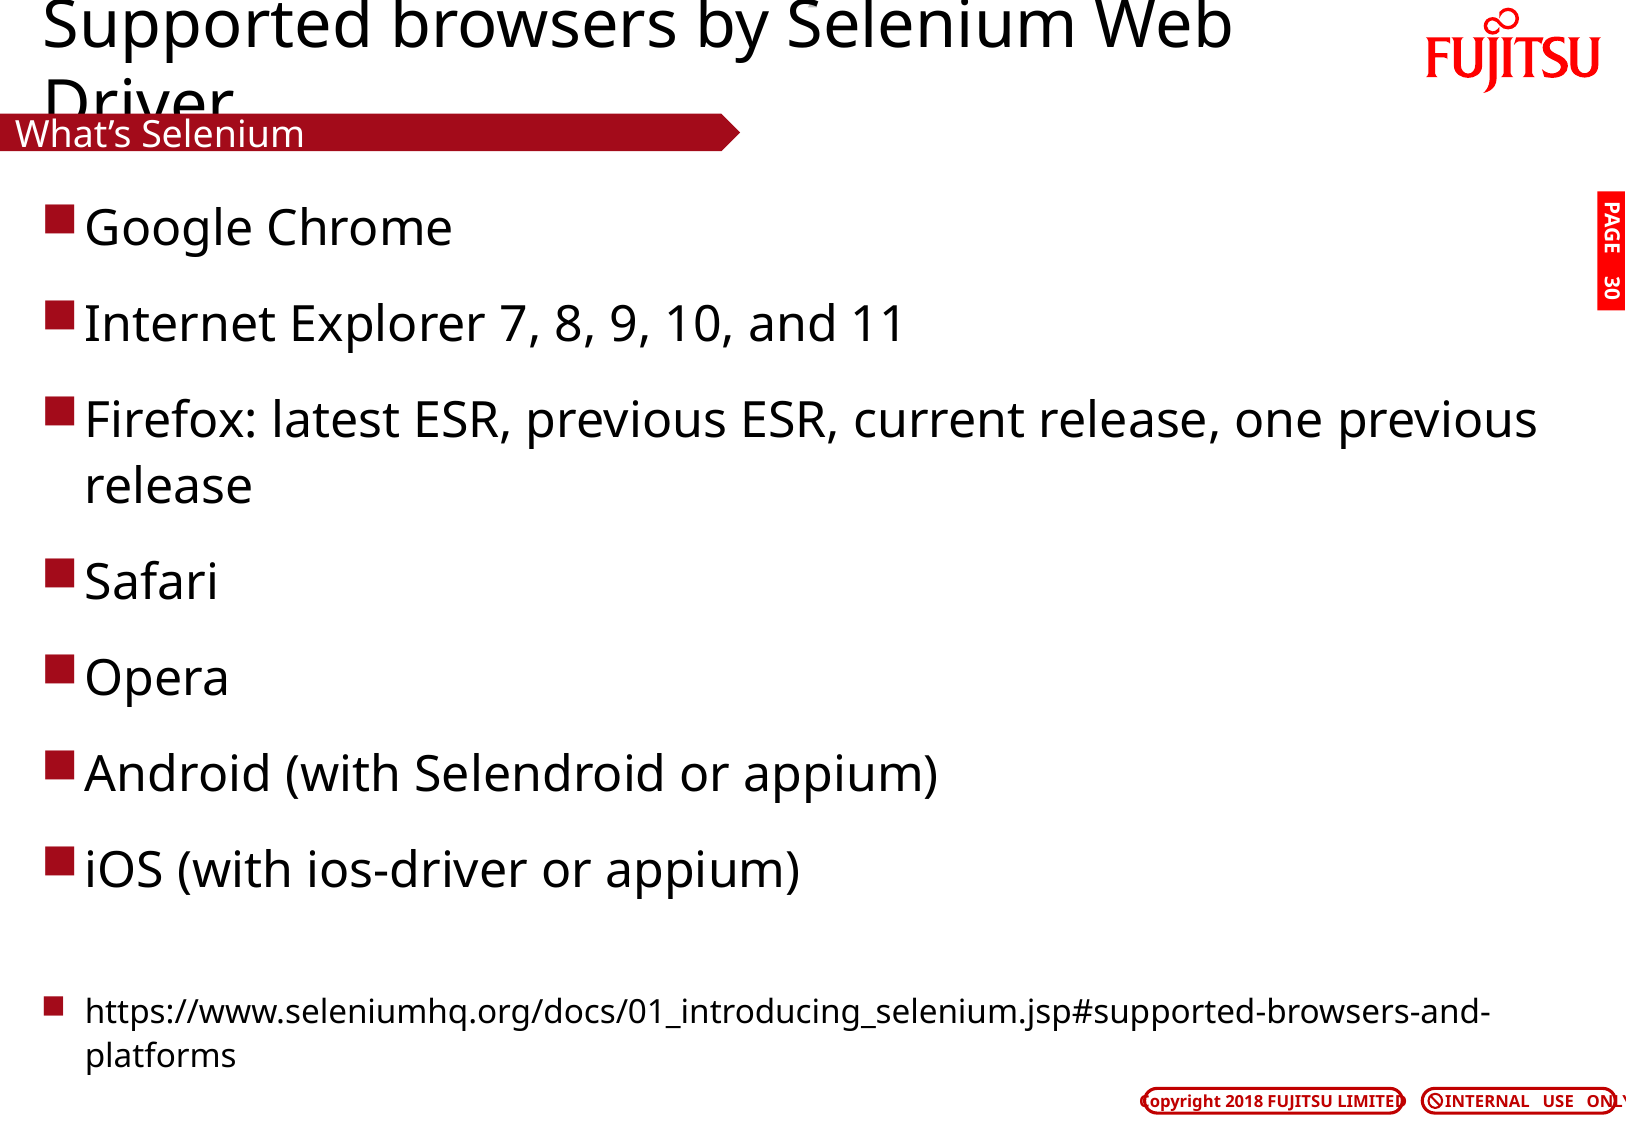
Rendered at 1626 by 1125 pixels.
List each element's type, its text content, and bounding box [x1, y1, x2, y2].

title Supported browsers by Selenium Web Driver [28, 28, 1404, 93]
text_box What’s Selenium [0, 111, 743, 154]
list Google Chrome Internet Explorer 7, 8, 9, 10, and 11 Firefox: latest ESR, previous ESR, current release, one previous release Safari Opera Android (with Selendroid or appium) iOS (with ios-driver or appium) https://www.seleniumhq.org/docs/01_introducing_selenium.jsp#supported-browsers-and-platforms [28, 182, 1569, 1125]
slide_number PAGE 29 [1597, 191, 1625, 311]
